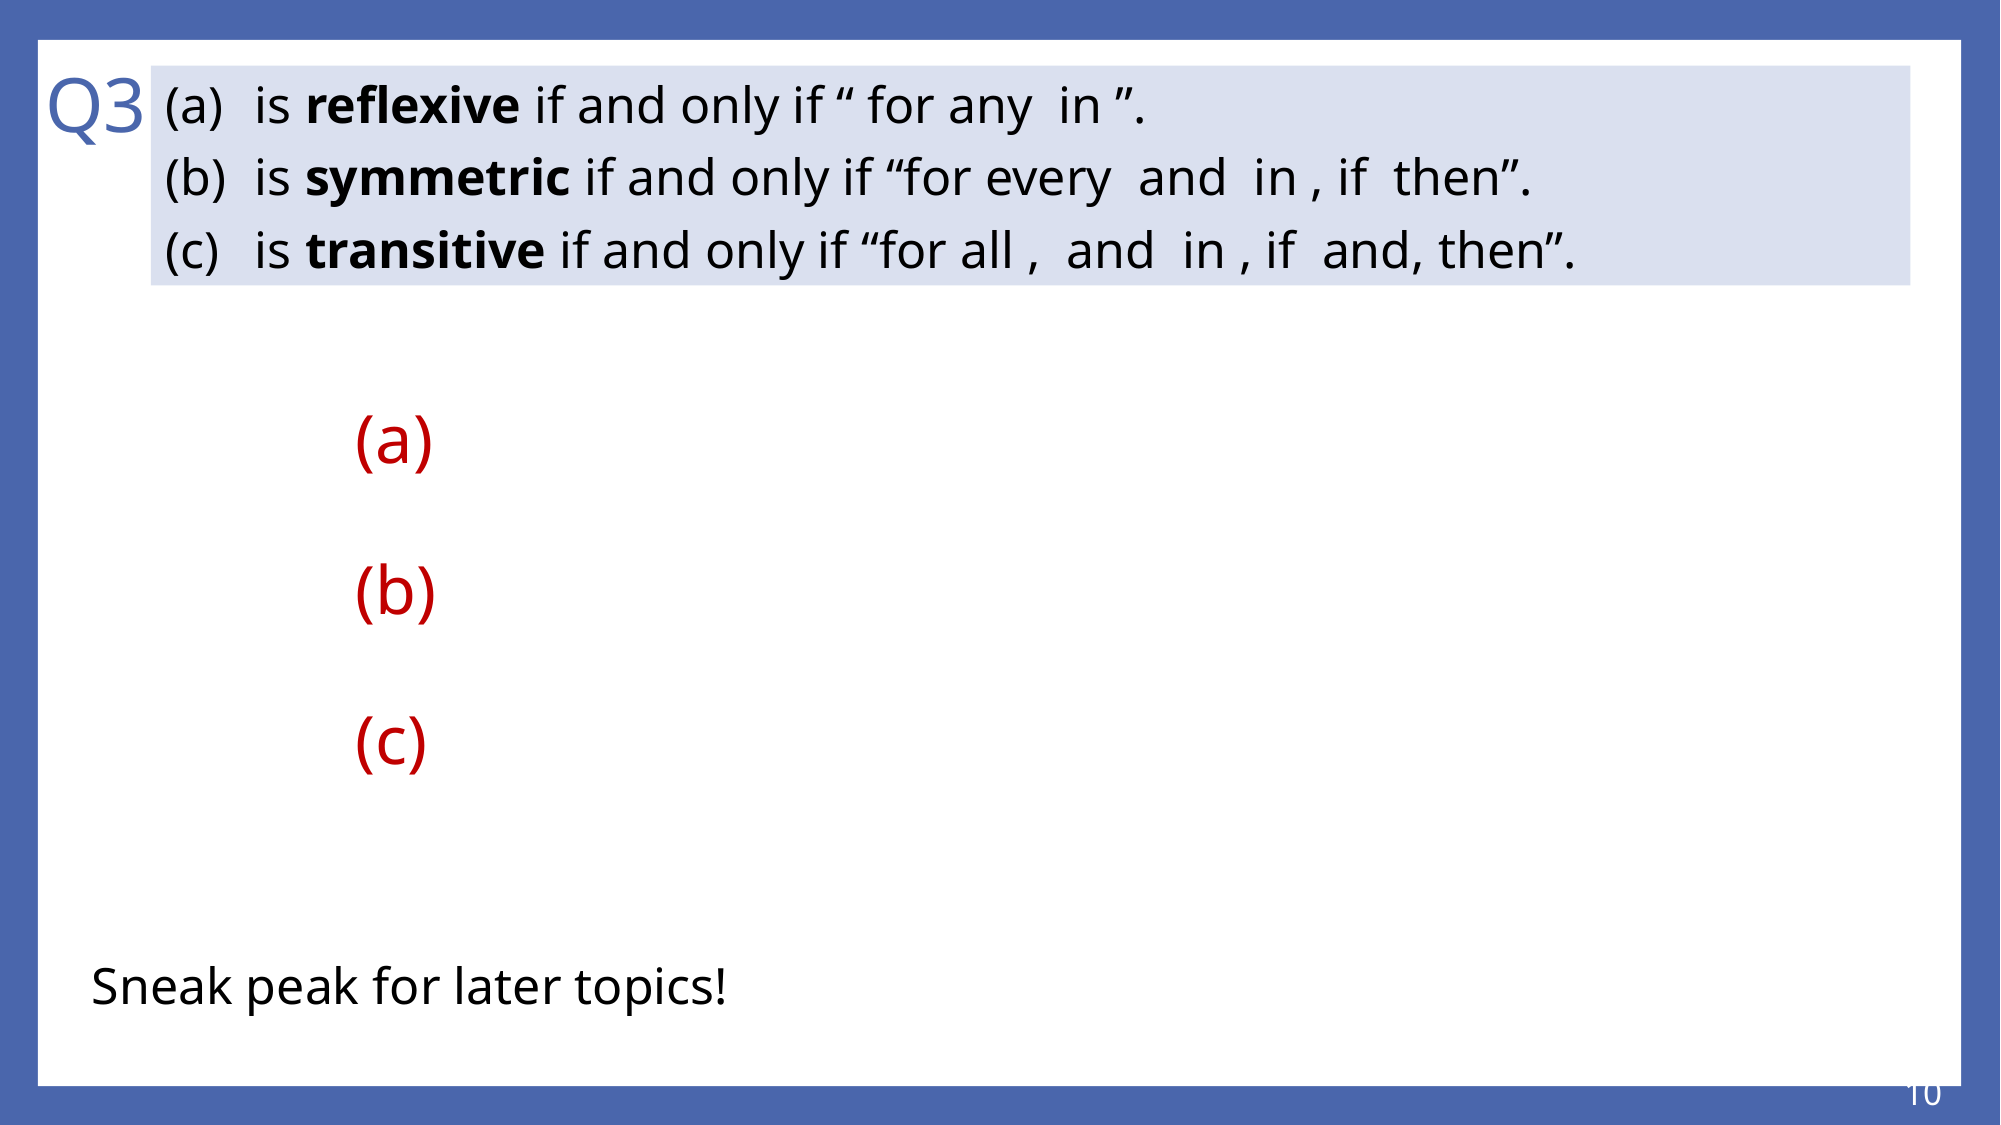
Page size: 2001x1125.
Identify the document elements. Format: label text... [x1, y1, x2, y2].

slide_number 10 [1677, 1065, 1958, 1125]
title Q3 [30, 0, 193, 218]
text_box Sneak peak for later topics! [76, 947, 784, 1023]
